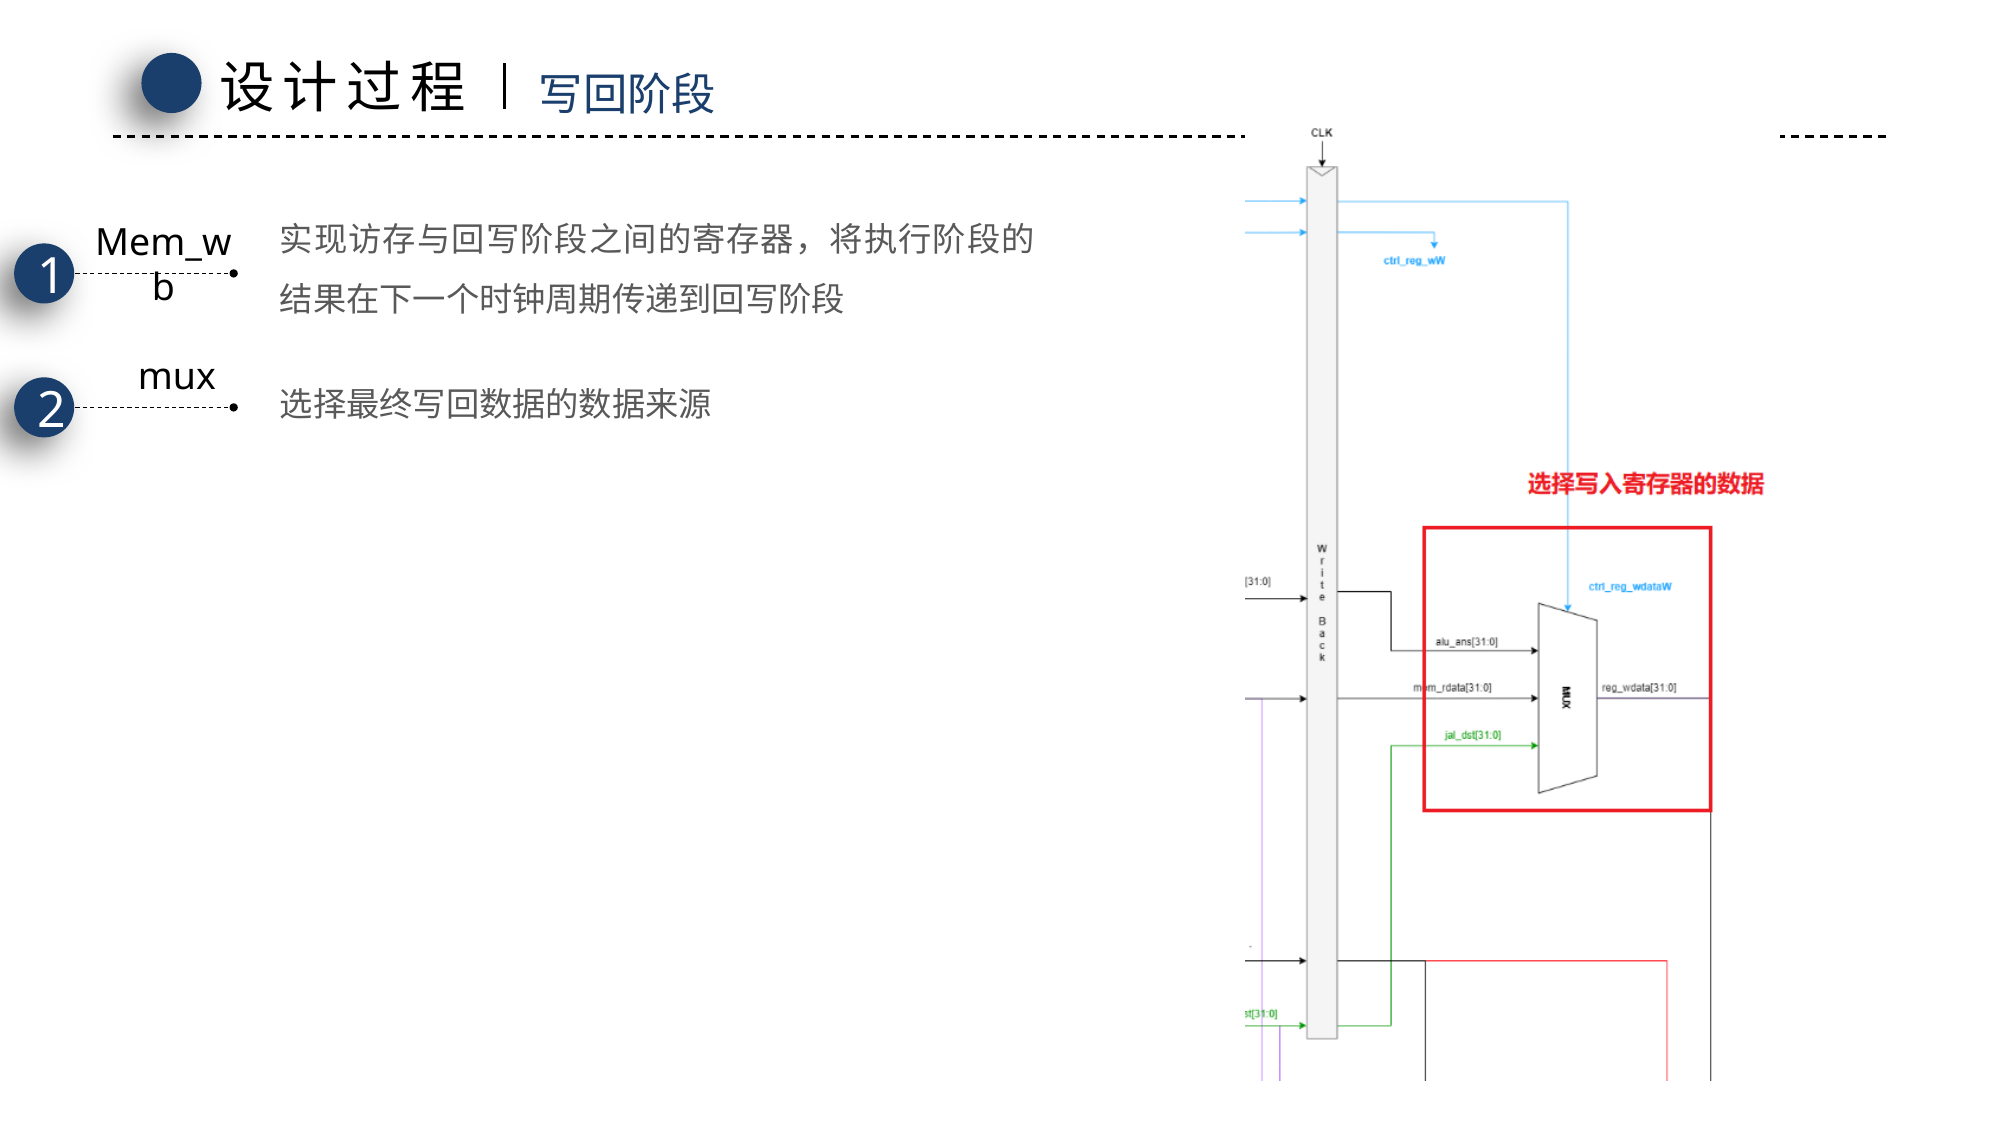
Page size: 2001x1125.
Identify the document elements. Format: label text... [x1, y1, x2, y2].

text_box 写回阶段 [524, 58, 732, 127]
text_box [14, 198, 1036, 320]
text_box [14, 344, 1036, 438]
text_box [140, 51, 203, 115]
text_box 设计过程 [204, 45, 482, 127]
picture [1245, 113, 1781, 1081]
